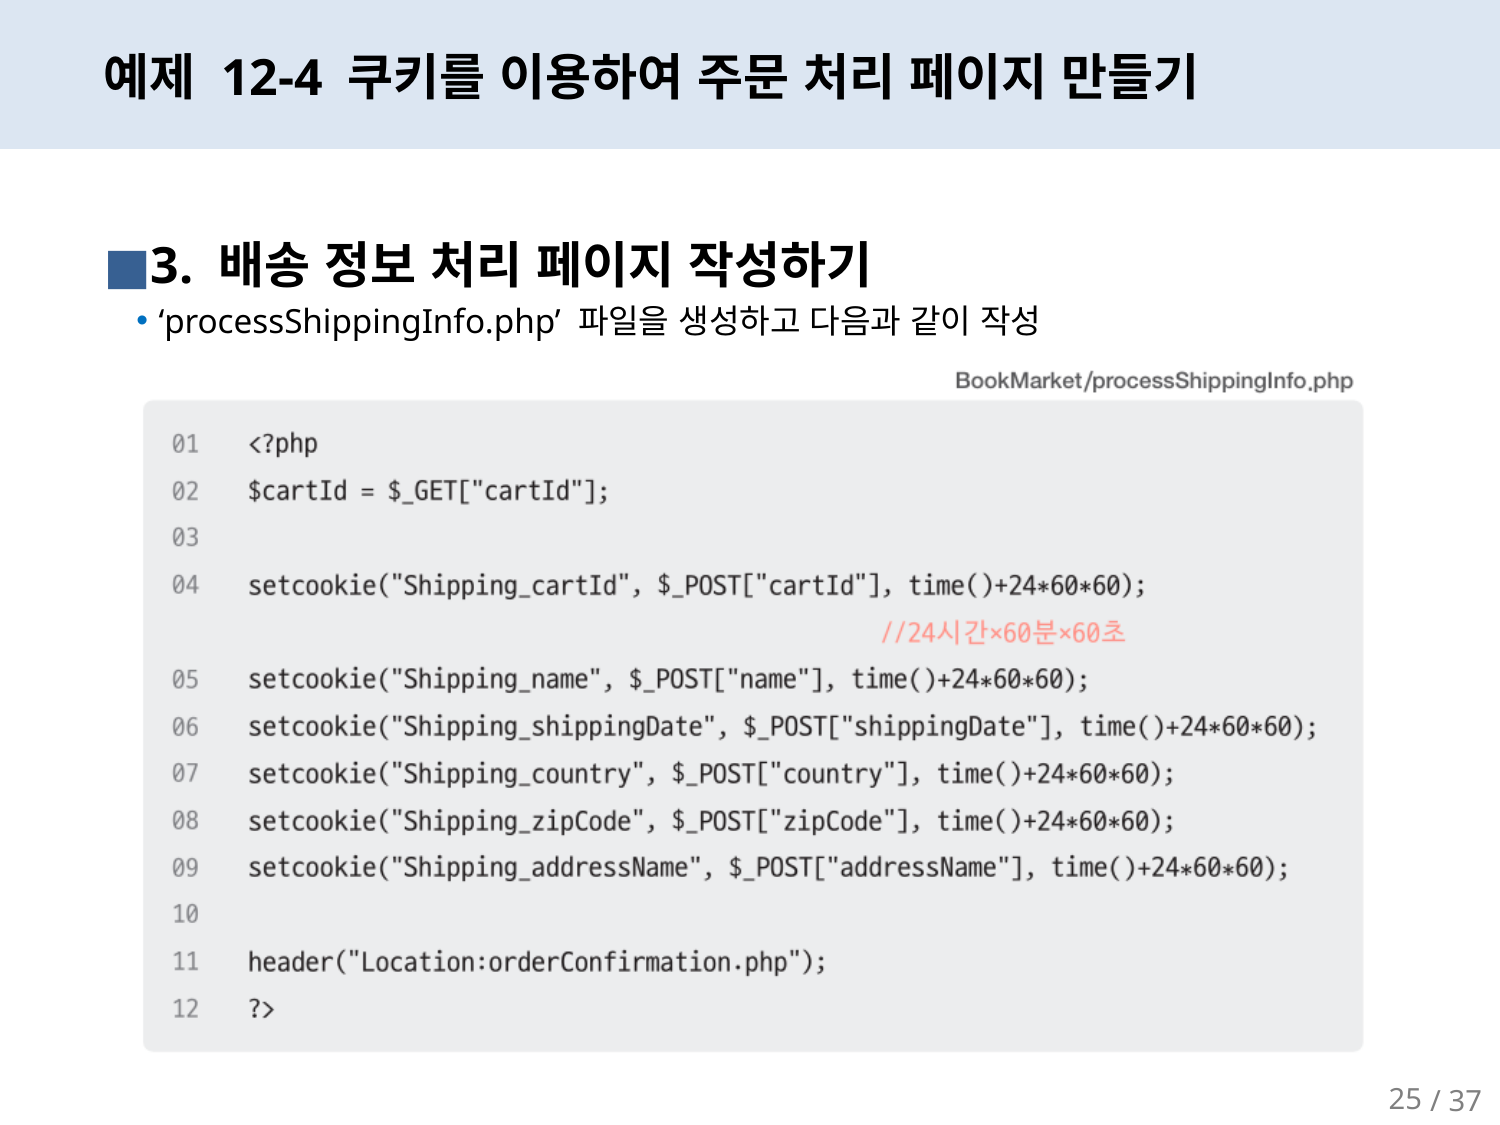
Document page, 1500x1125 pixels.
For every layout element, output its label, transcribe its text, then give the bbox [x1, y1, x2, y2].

picture [129, 361, 1371, 1061]
title 예제 12-4 쿠키를 이용하여 주문 처리 페이지 만들기 [88, 30, 1412, 121]
list 3. 배송 정보 처리 페이지 작성하기 ‘processShippingInfo.php’ 파일을 생성하고 다음과 같이 작성 [88, 196, 1436, 1083]
